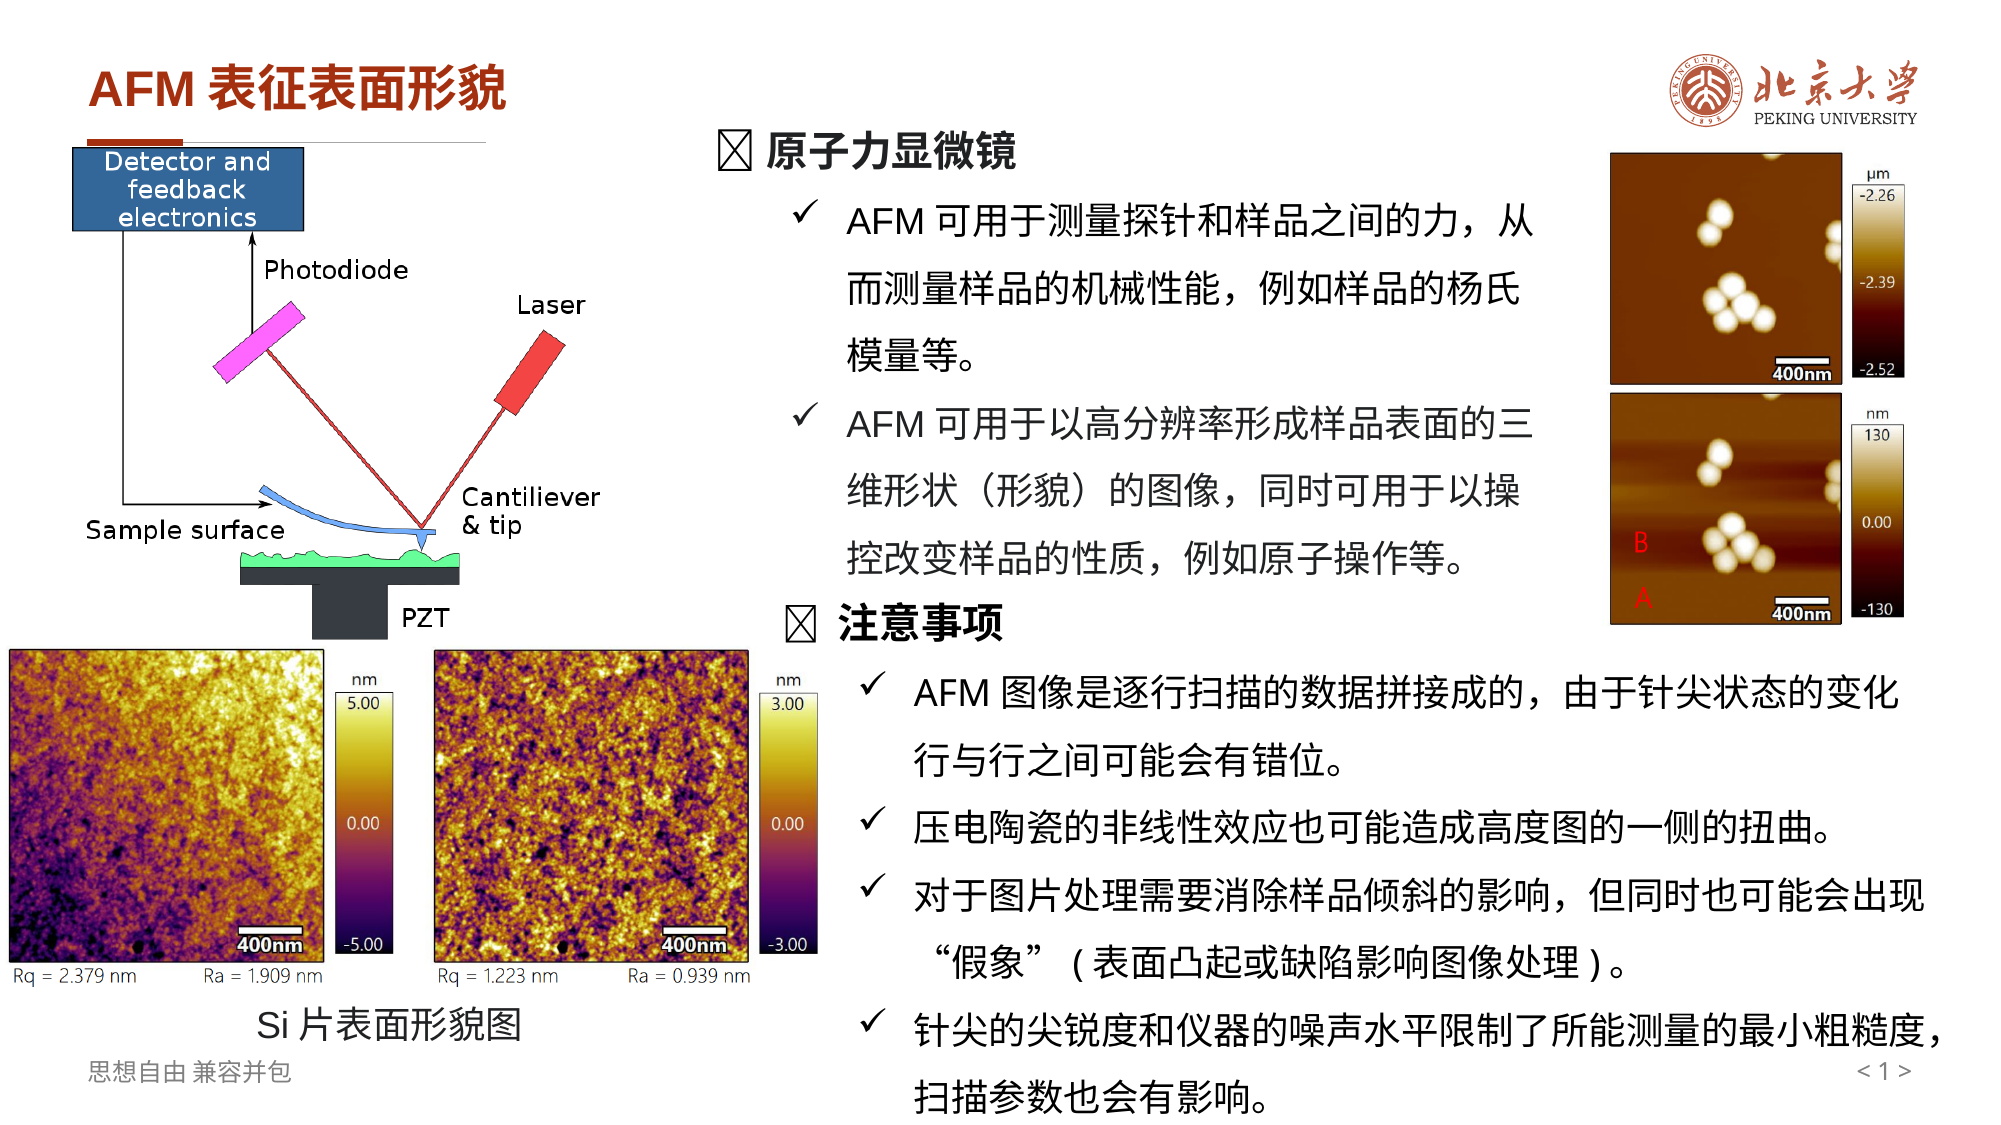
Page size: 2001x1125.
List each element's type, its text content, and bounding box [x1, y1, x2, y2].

picture [1596, 147, 1916, 640]
text_box Si片表面形貌图 [241, 993, 931, 1054]
text_box 原子力显微镜 AFM可用于测量探针和样品之间的力，从而测量样品的机械性能，例如样品的杨氏模量等。 AFM可用于以高分辨率形成样品表面的三维形状（形貌）的图像，同时可用于以操控改变样品的性质，例如原子操作等。 [700, 92, 1560, 588]
picture [72, 147, 604, 640]
text_box  注意事项 AFM图像是逐行扫描的数据拼接成的，由于针尖状态的变化行与行之间可能会有错位。 压电陶瓷的非线性效应也可能造成高度图的一侧的扭曲。 对于图片处理需要消除样品倾斜的影响，但同时也可能会出现“假象”(表面凸起或缺陷影响图像处理)。 针尖的尖锐度和仪器的噪声水平限制了所能测量的最小粗糙度，扫描参数也会有影响。 [767, 564, 1953, 1125]
title AFM表征表面形貌 [72, 39, 1559, 142]
picture [5, 645, 825, 994]
